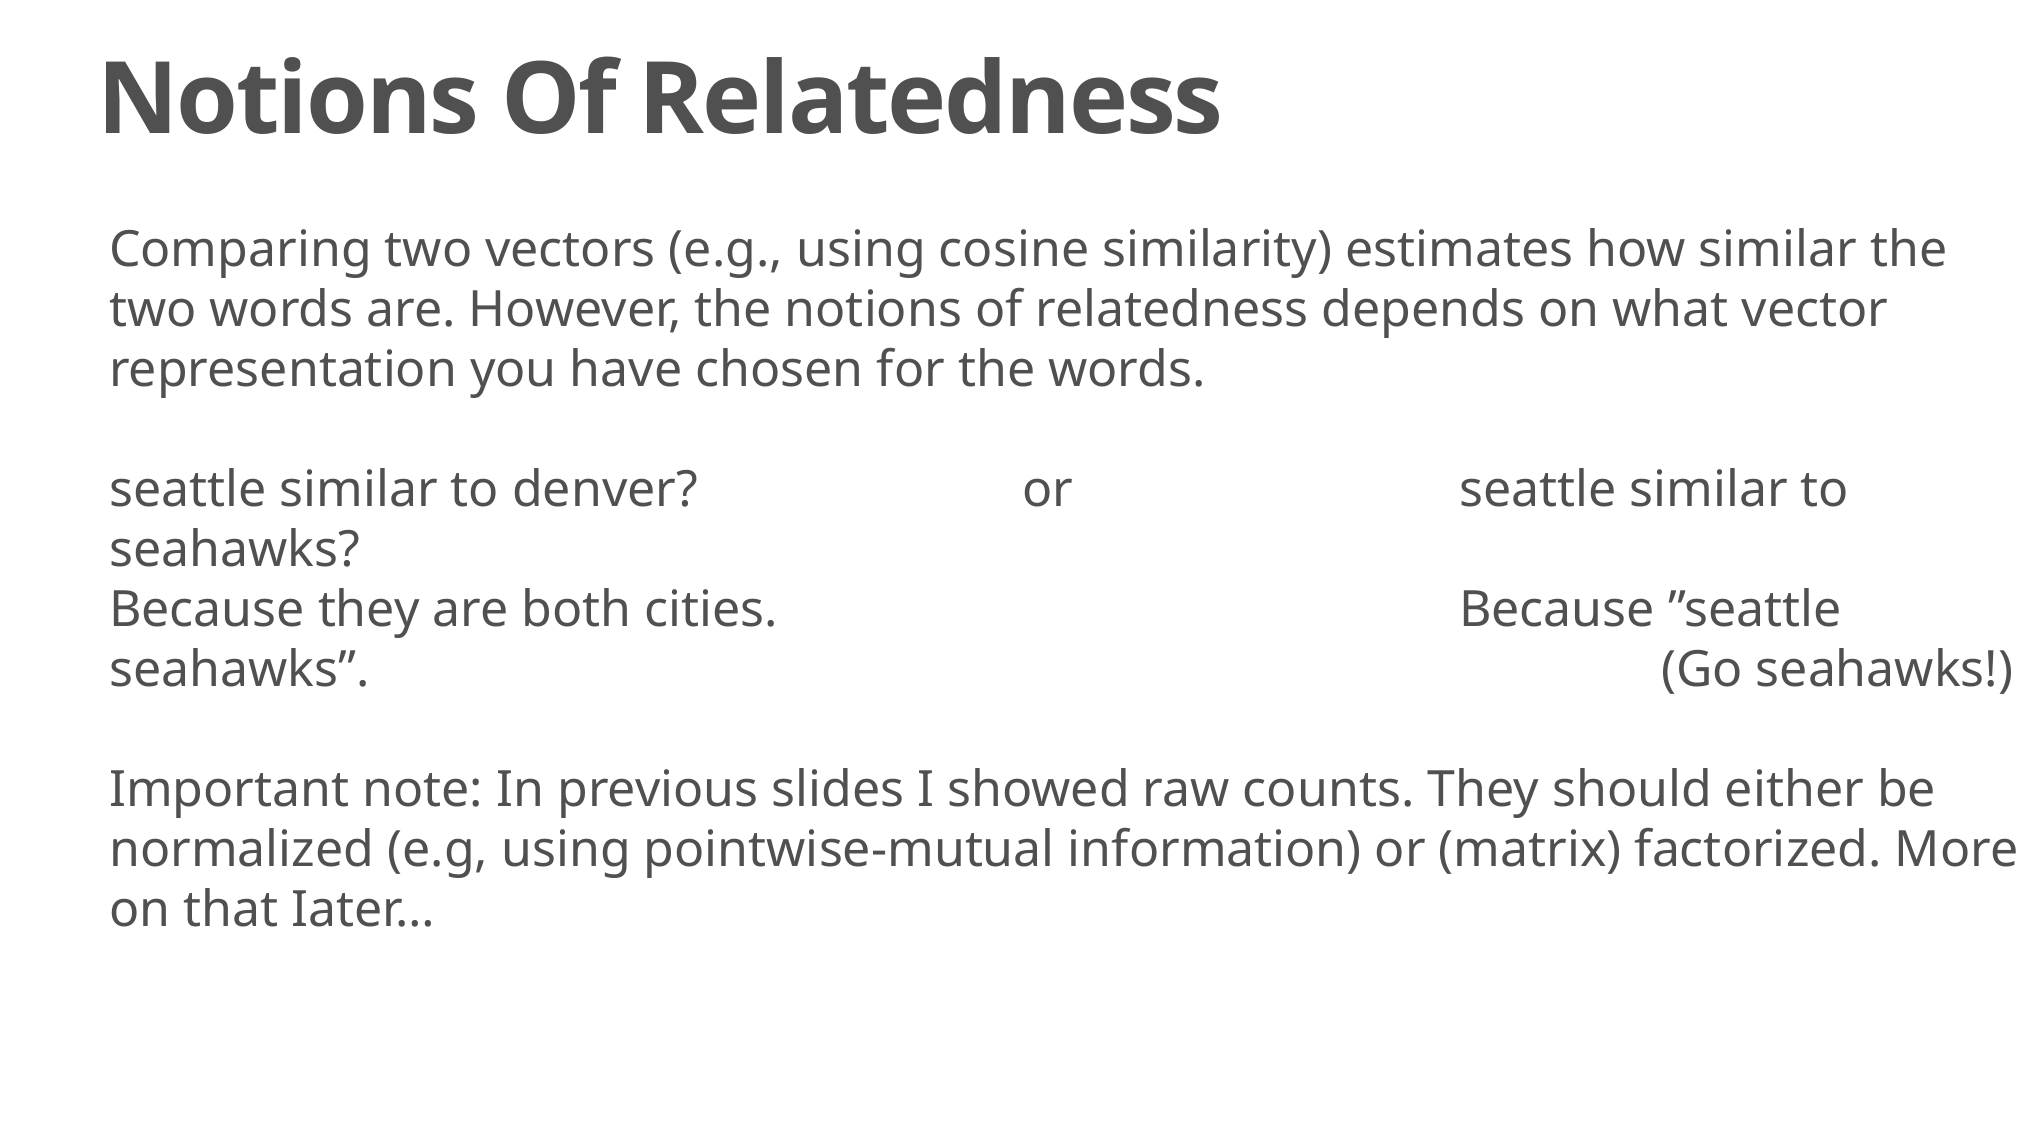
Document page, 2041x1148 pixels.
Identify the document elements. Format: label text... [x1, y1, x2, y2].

text_box Comparing two vectors (e.g., using cosine similarity) estimates how similar the two words are. However, the notions of relatedness depends on what vector representation you have chosen for the words. seattle similar to denver? or seattle similar to seahawks? Because they are both cities. Because ”seattle seahawks”. (Go seahawks!) Important note: In previous slides I showed raw counts. They should either be normalized (e.g, using pointwise-mutual information) or (matrix) factorized. More on that Iater… [94, 209, 2041, 1064]
text_box Notions Of Relatedness [82, 40, 2034, 210]
